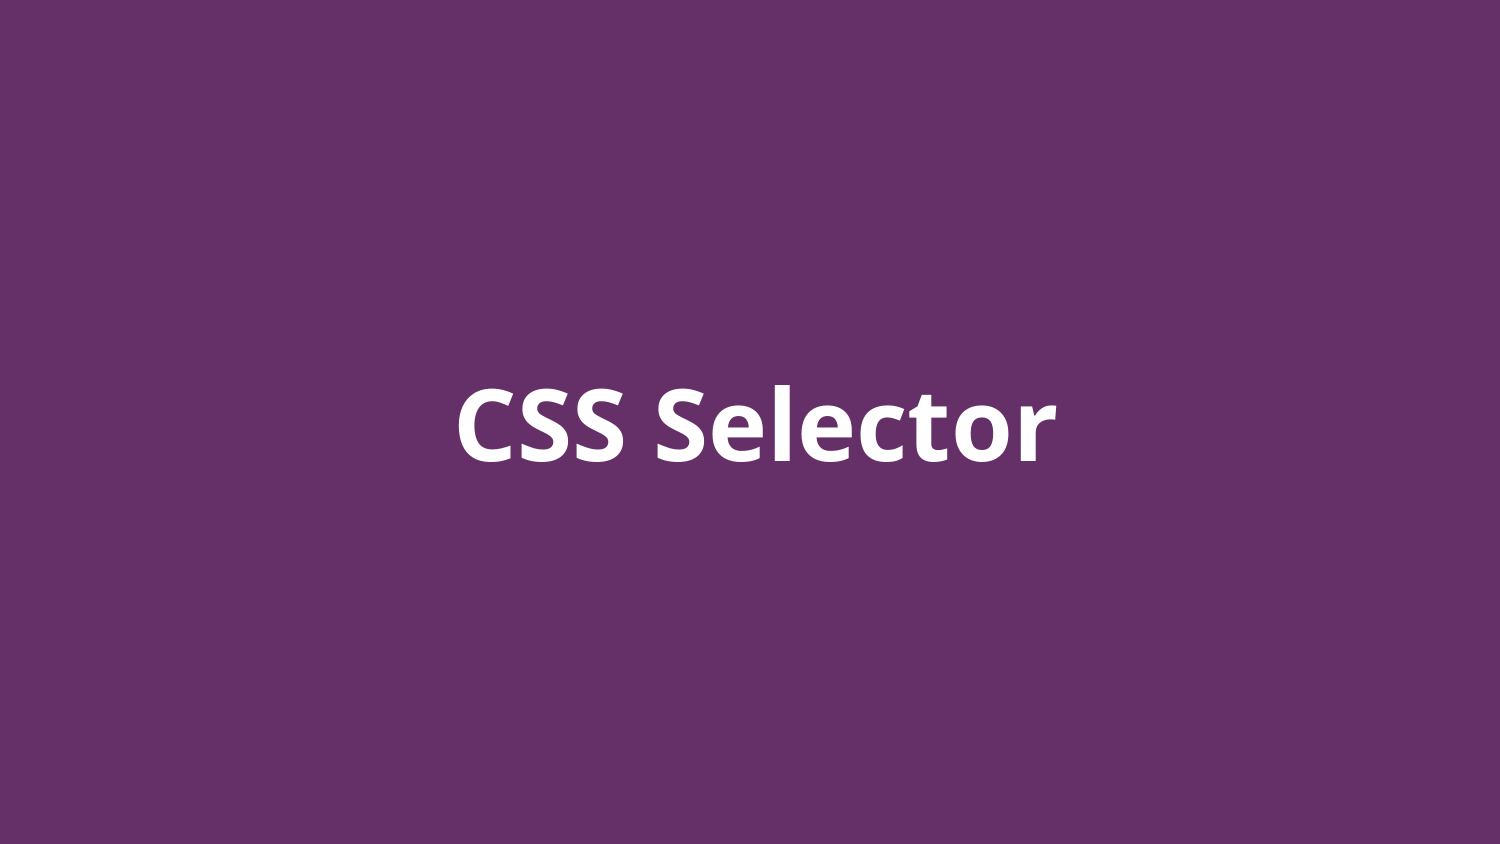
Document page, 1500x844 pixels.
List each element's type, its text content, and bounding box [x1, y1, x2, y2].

text_box CSS Selector [100, 378, 1412, 465]
